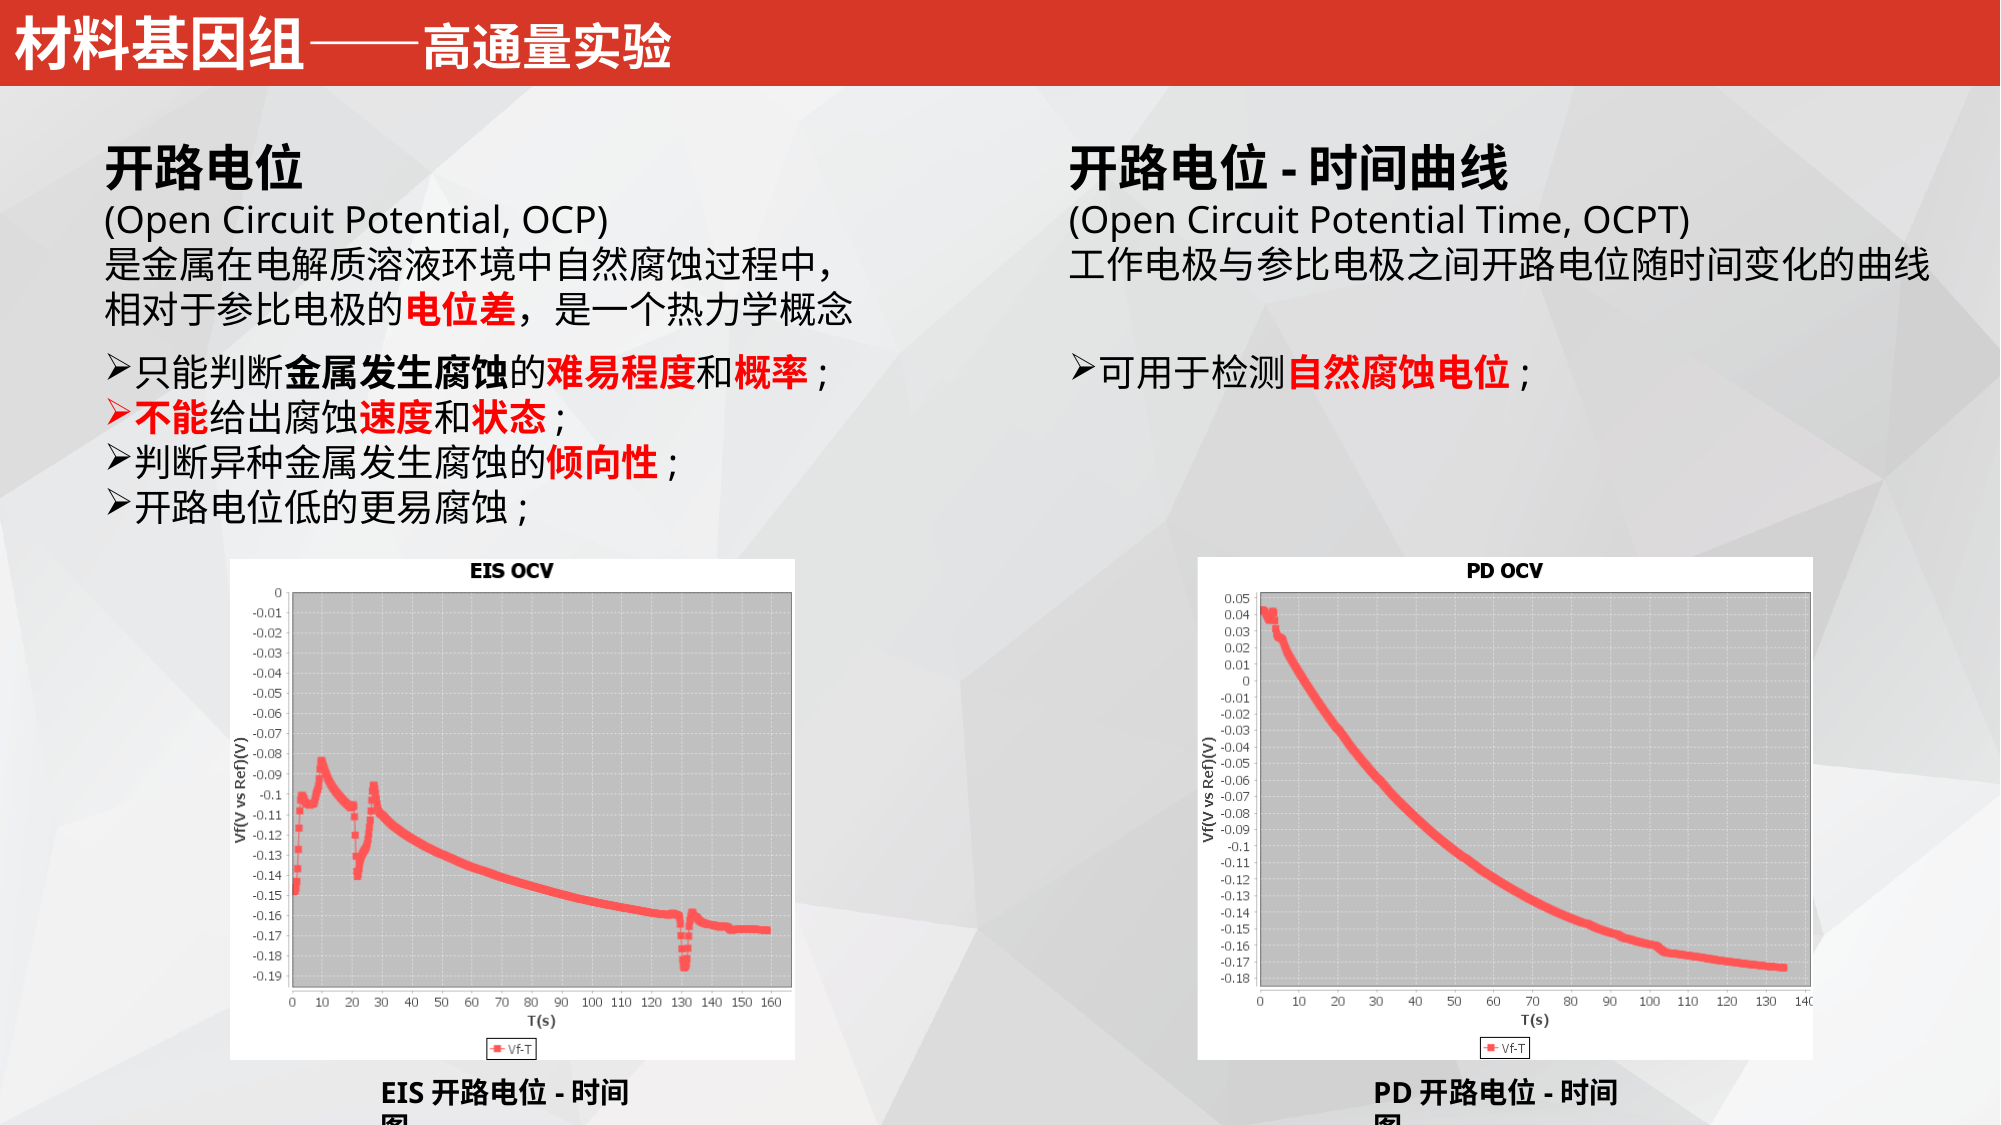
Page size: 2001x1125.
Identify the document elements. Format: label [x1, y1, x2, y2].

text_box [230, 559, 795, 1118]
picture [0, 0, 2000, 1125]
text_box [1197, 557, 1813, 1118]
